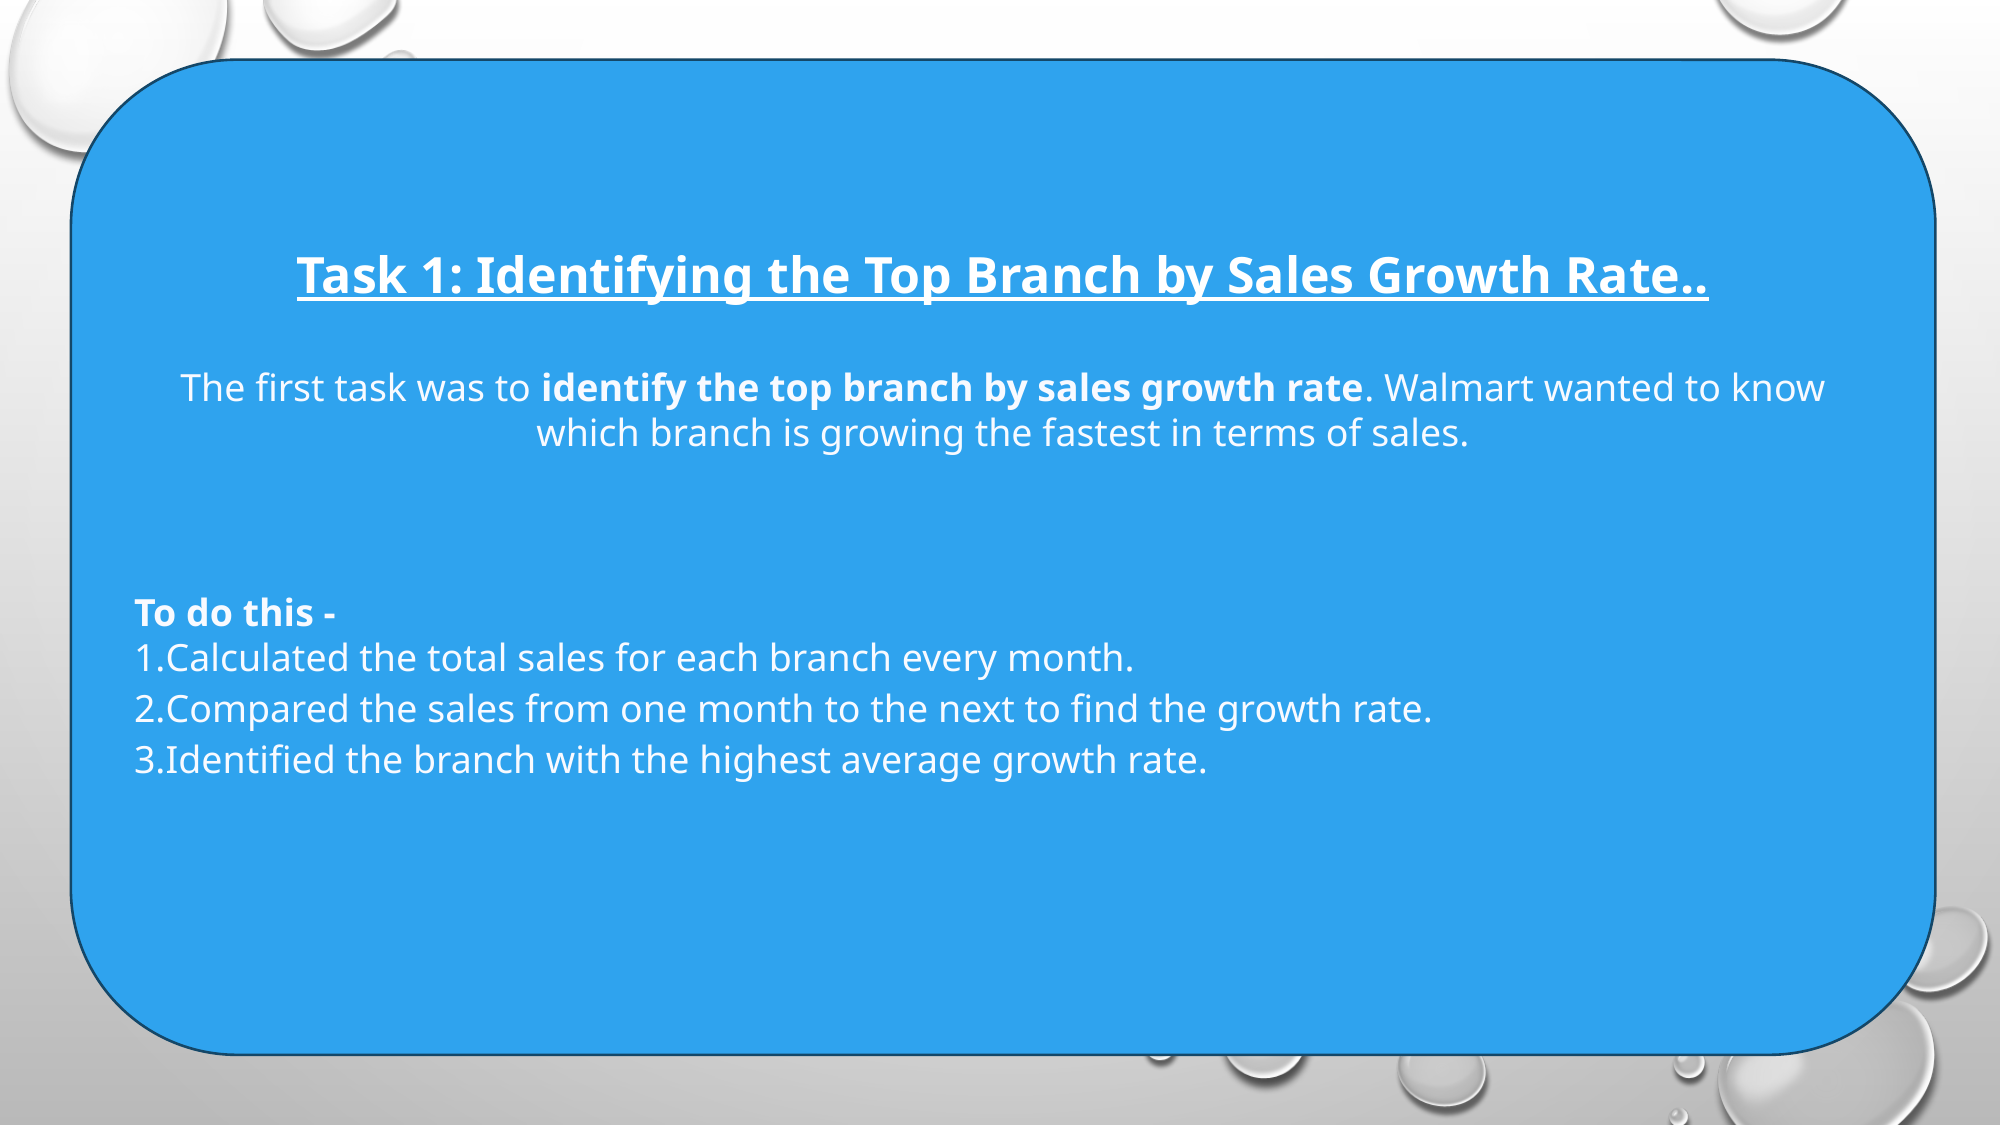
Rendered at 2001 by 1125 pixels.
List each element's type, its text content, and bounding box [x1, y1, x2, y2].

picture [0, 0, 2000, 1125]
text_box Task 1: Identifying the Top Branch by Sales Growth Rate.. The first task was to identify the top branch by sales growth rate. Walmart wanted to know which branch is growing the fastest in terms of sales. To do this - Calculated the total sales for each branch every month. Compared the sales from one month to the next to find the growth rate. Identified the branch with the highest average growth rate. [69, 58, 1937, 1057]
